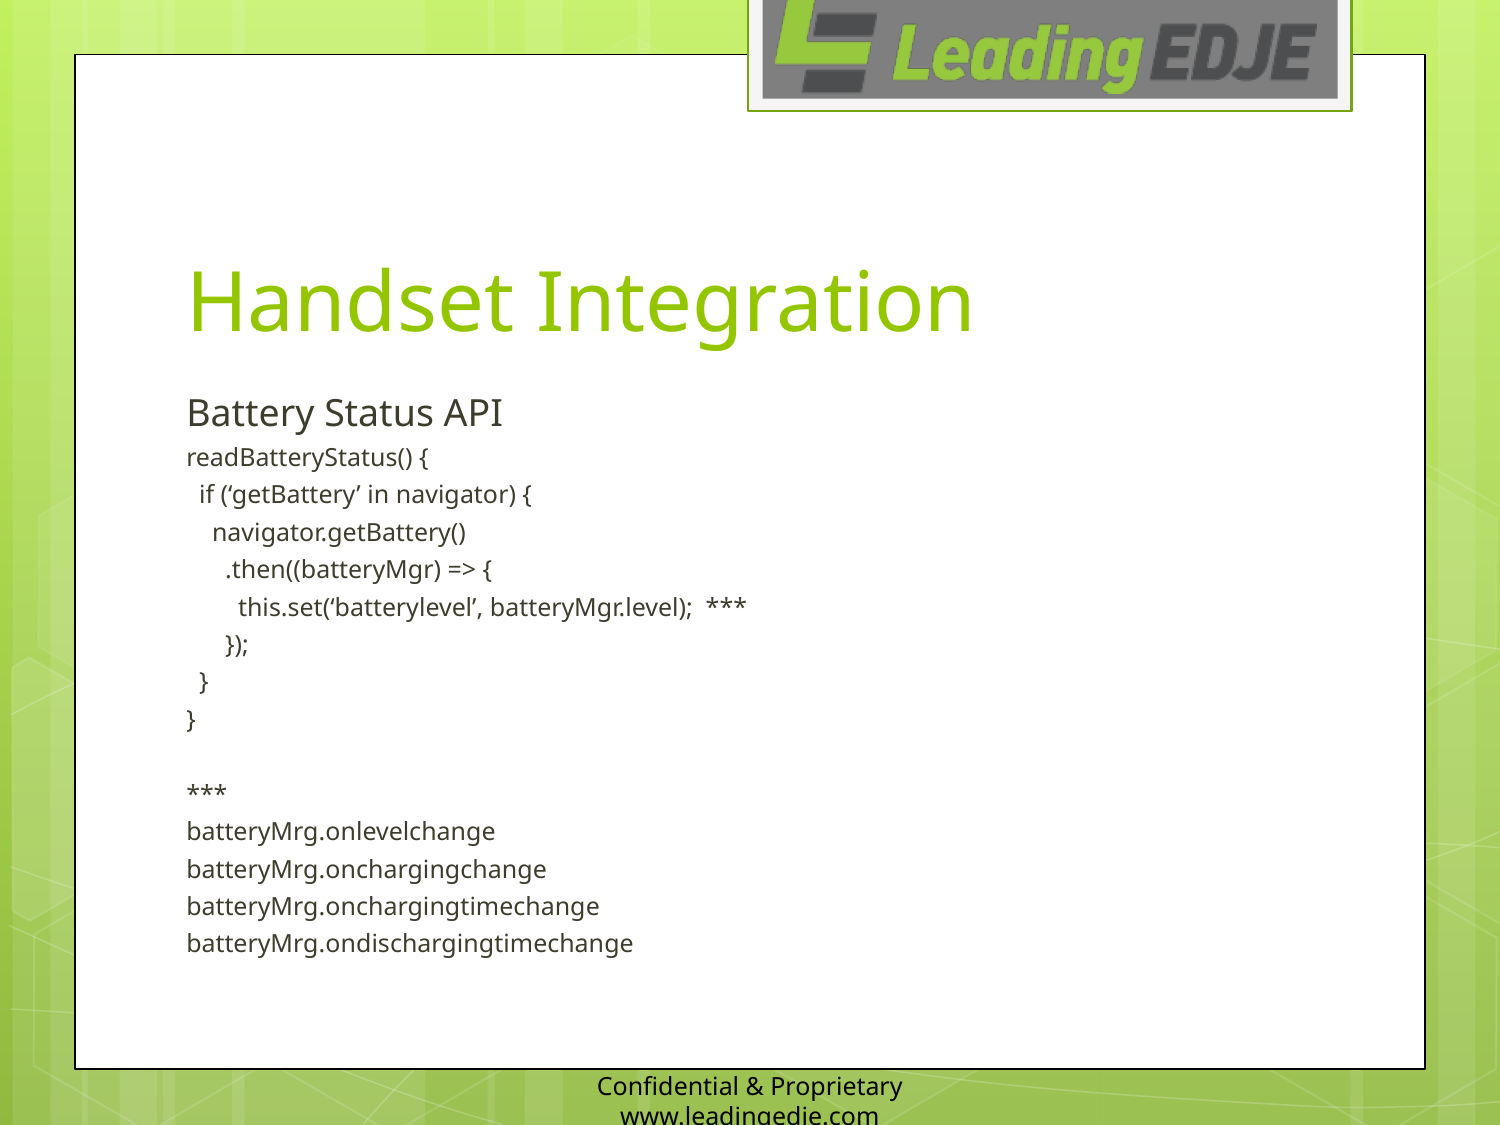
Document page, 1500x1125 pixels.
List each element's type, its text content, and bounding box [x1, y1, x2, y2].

picture [775, 0, 1317, 94]
list Battery Status API readBatteryStatus() { if (‘getBattery’ in navigator) { navigator.getBattery() .then((batteryMgr) => { this.set(‘batterylevel’, batteryMgr.level); *** }); } } *** batteryMrg.onlevelchange batteryMrg.onchargingchange batteryMrg.onchargingtimechange batteryMrg.ondischargingtimechange [171, 381, 1283, 957]
title Handset Integration [171, 168, 1324, 357]
